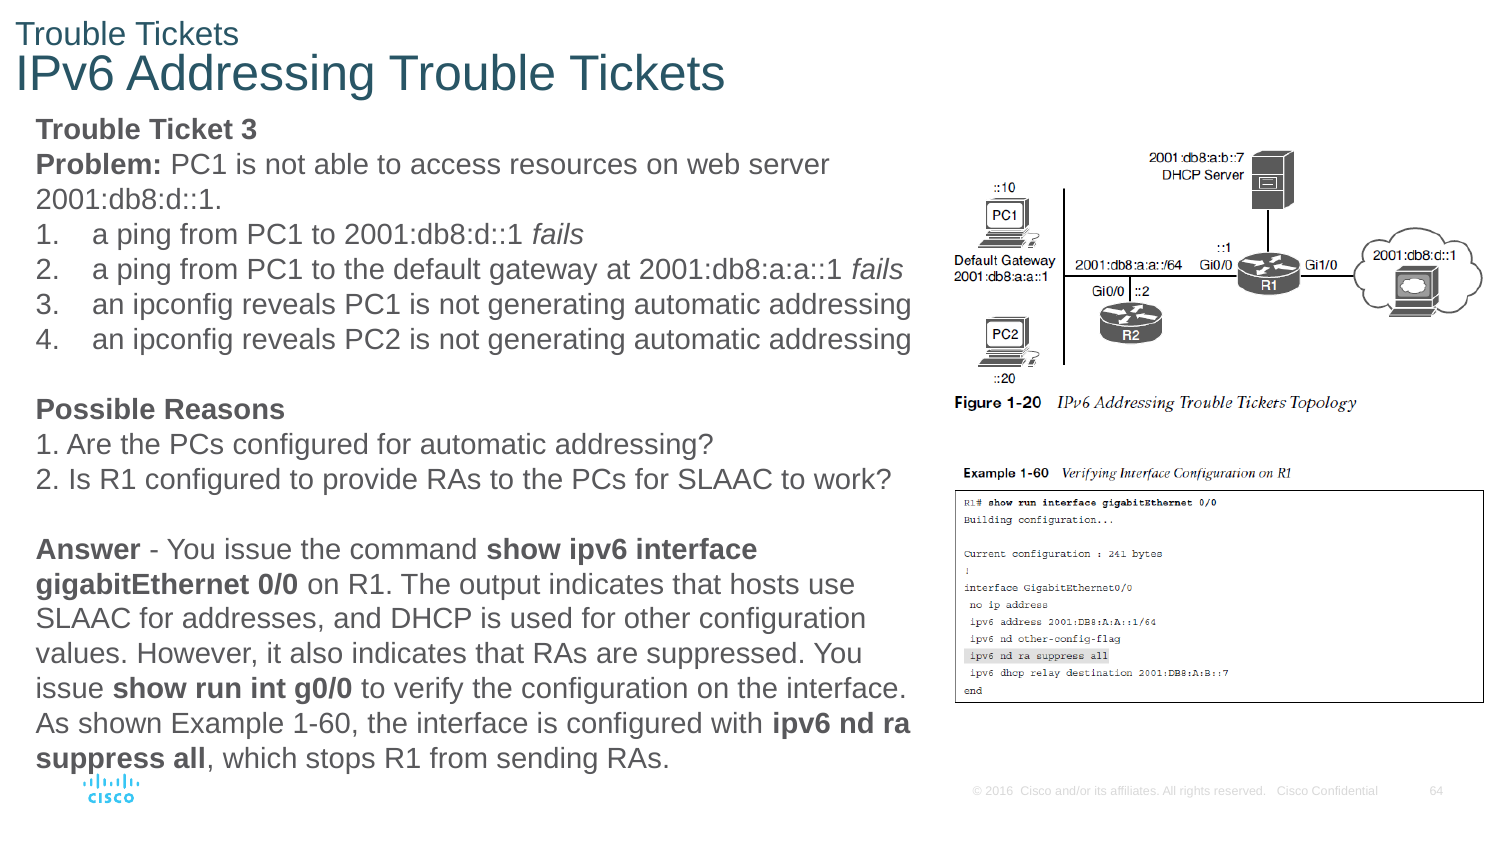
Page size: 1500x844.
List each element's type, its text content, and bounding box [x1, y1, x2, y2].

text_box Trouble Ticket 3 Problem: PC1 is not able to access resources on web server 2001:db8:d::1. a ping from PC1 to 2001:db8:d::1 fails a ping from PC1 to the default gateway at 2001:db8:a:a::1 fails an ipconfig reveals PC1 is not generating automatic addressing an ipconfig reveals PC2 is not generating automatic addressing Possible Reasons 1. Are the PCs configured for automatic addressing? 2. Is R1 configured to provide RAs to the PCs for SLAAC to work? Answer - You issue the command show ipv6 interface gigabitEthernet 0/0 on R1. The output indicates that hosts use SLAAC for addresses, and DHCP is used for other configuration values. However, it also indicates that RAs are suppressed. You issue show run int g0/0 to verify the configuration on the interface. As shown Example 1-60, the interface is configured with ipv6 nd ra suppress all, which stops R1 from sending RAs. [20, 103, 938, 783]
picture [951, 143, 1486, 414]
picture [949, 463, 1487, 707]
title Trouble Tickets IPv6 Addressing Trouble Tickets [0, 0, 1450, 121]
